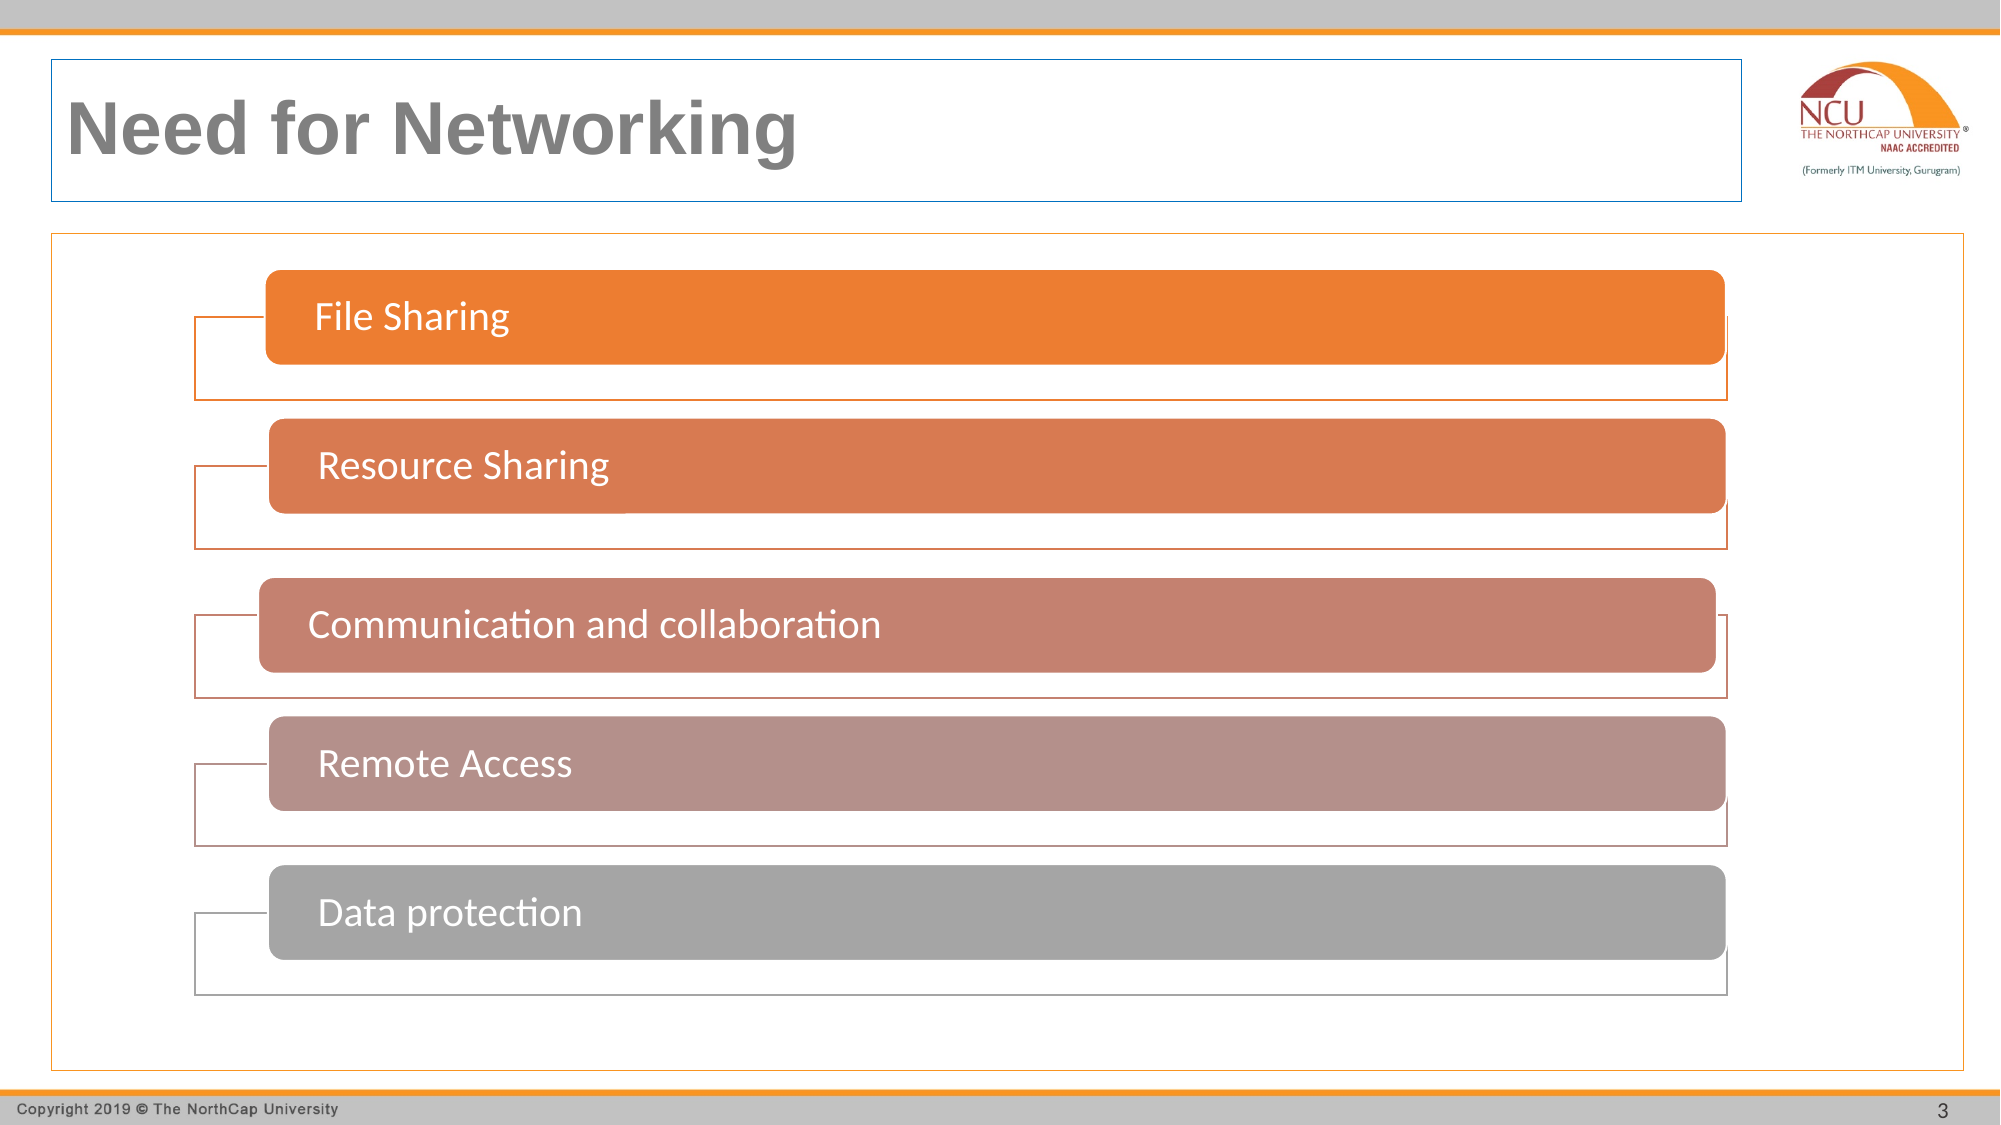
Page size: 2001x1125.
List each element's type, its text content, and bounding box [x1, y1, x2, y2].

list [51, 233, 1964, 1071]
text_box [194, 265, 1728, 999]
picture [0, 0, 2000, 1125]
title Need for Networking [51, 59, 1742, 202]
slide_number 3 [1791, 1094, 1964, 1125]
